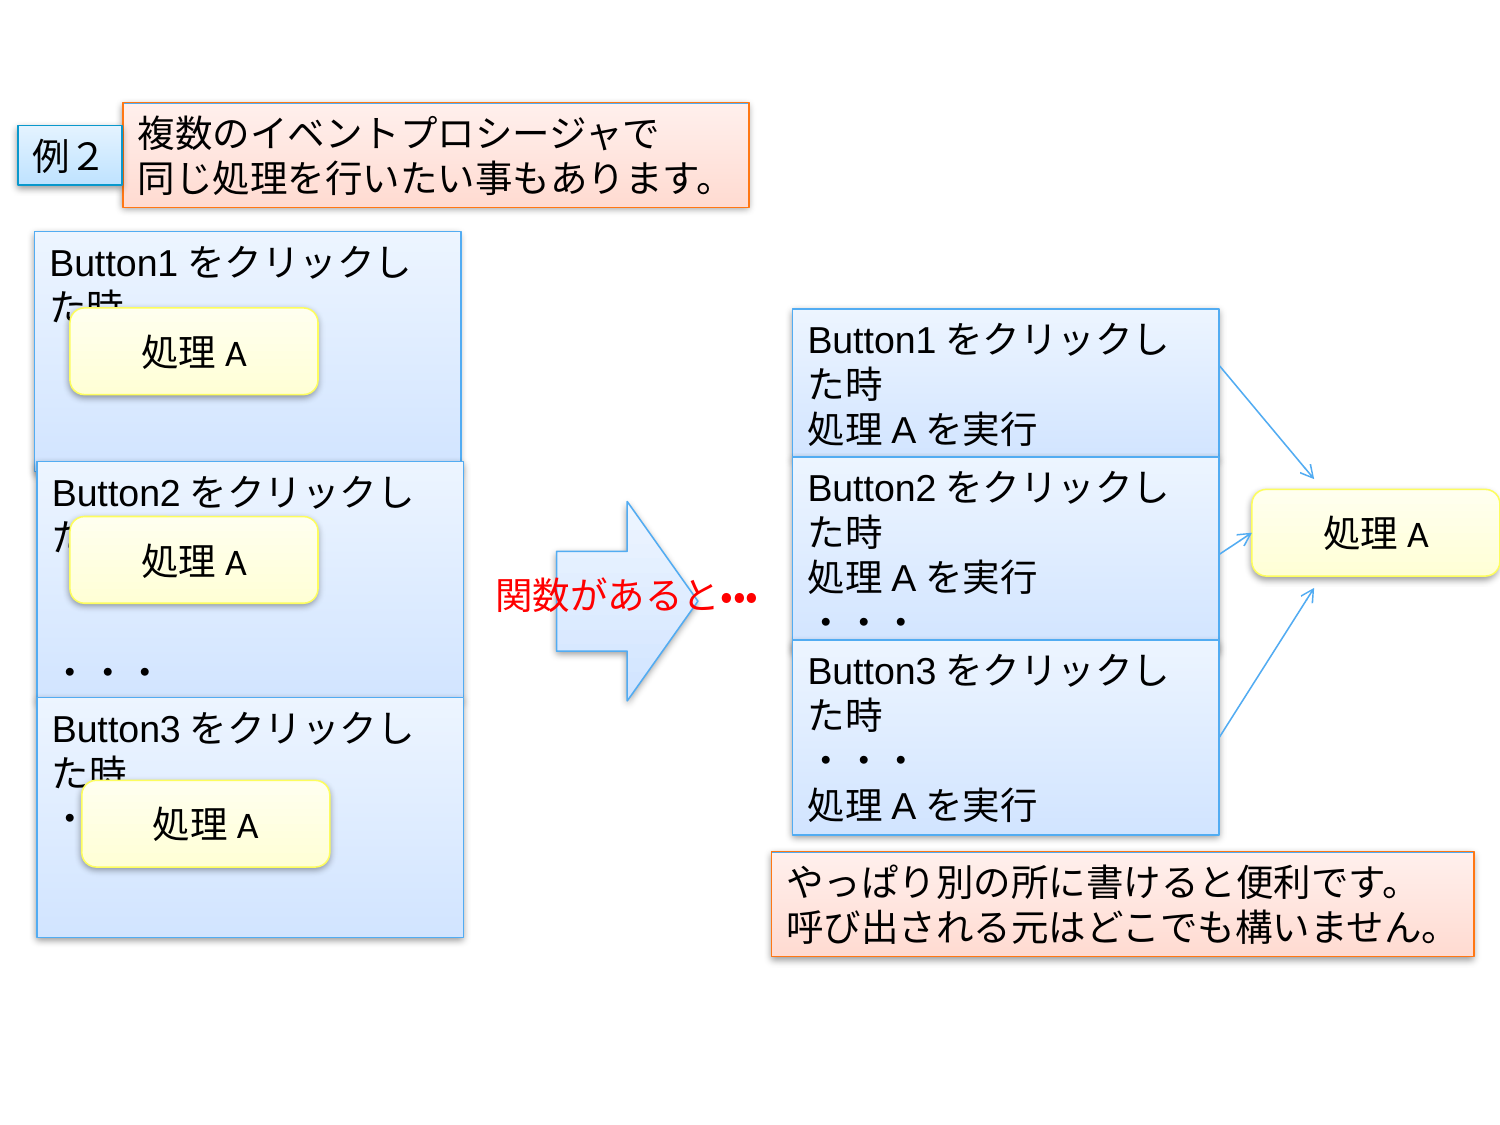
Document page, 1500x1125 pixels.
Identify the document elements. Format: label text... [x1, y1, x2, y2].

text_box [555, 625, 682, 702]
text_box [555, 500, 674, 565]
text_box 処理A [69, 515, 319, 605]
text_box Button1をクリックした時 処理Aを実行 [792, 308, 1220, 455]
text_box やっぱり別の所に書けると便利です。 呼び出される元はどこでも構いません。 [771, 851, 1475, 957]
text_box Button1をクリックした時 [34, 231, 462, 461]
text_box Button2をクリックした時 処理Aを実行 ・・・ [792, 456, 1220, 639]
text_box Button3をクリックした時 ・・・ [36, 697, 464, 938]
text_box 処理A [80, 779, 331, 868]
text_box Button2をクリックした時 ・・・ [36, 461, 464, 696]
text_box 関数があると・・・ [480, 565, 774, 625]
text_box Button3をクリックした時 ・・・ 処理Aを実行 [792, 639, 1220, 836]
text_box 処理A [69, 307, 319, 396]
text_box 例２ [17, 125, 123, 186]
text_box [1218, 587, 1315, 717]
text_box 複数のイベントプロシージャで 同じ処理を行いたい事もあります。 [122, 102, 750, 208]
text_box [1219, 365, 1315, 480]
text_box 処理A [1251, 488, 1500, 577]
